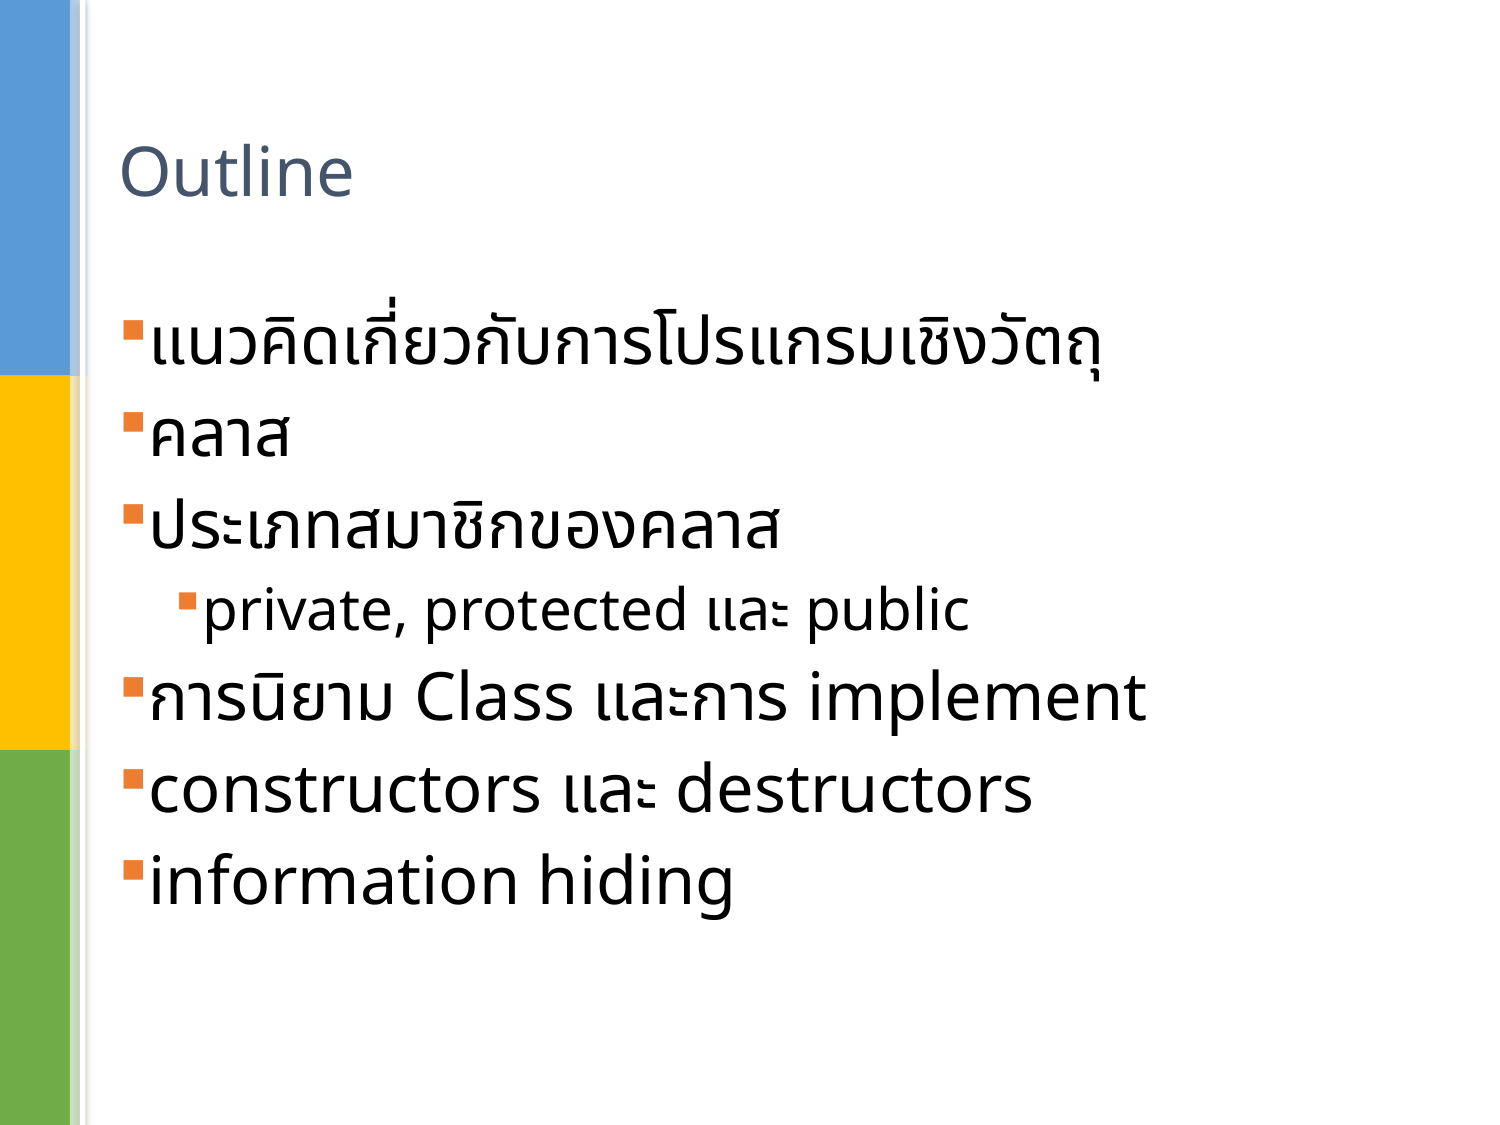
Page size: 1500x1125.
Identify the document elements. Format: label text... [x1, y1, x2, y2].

title Outline [103, 59, 1397, 278]
list แนวคิดเกี่ยวกับการโปรแกรมเชิงวัตถุ คลาส ประเภทสมาชิกของคลาส private, protected และ public การนิยาม Class และการ implement constructors และ destructors information hiding [103, 299, 1397, 1014]
